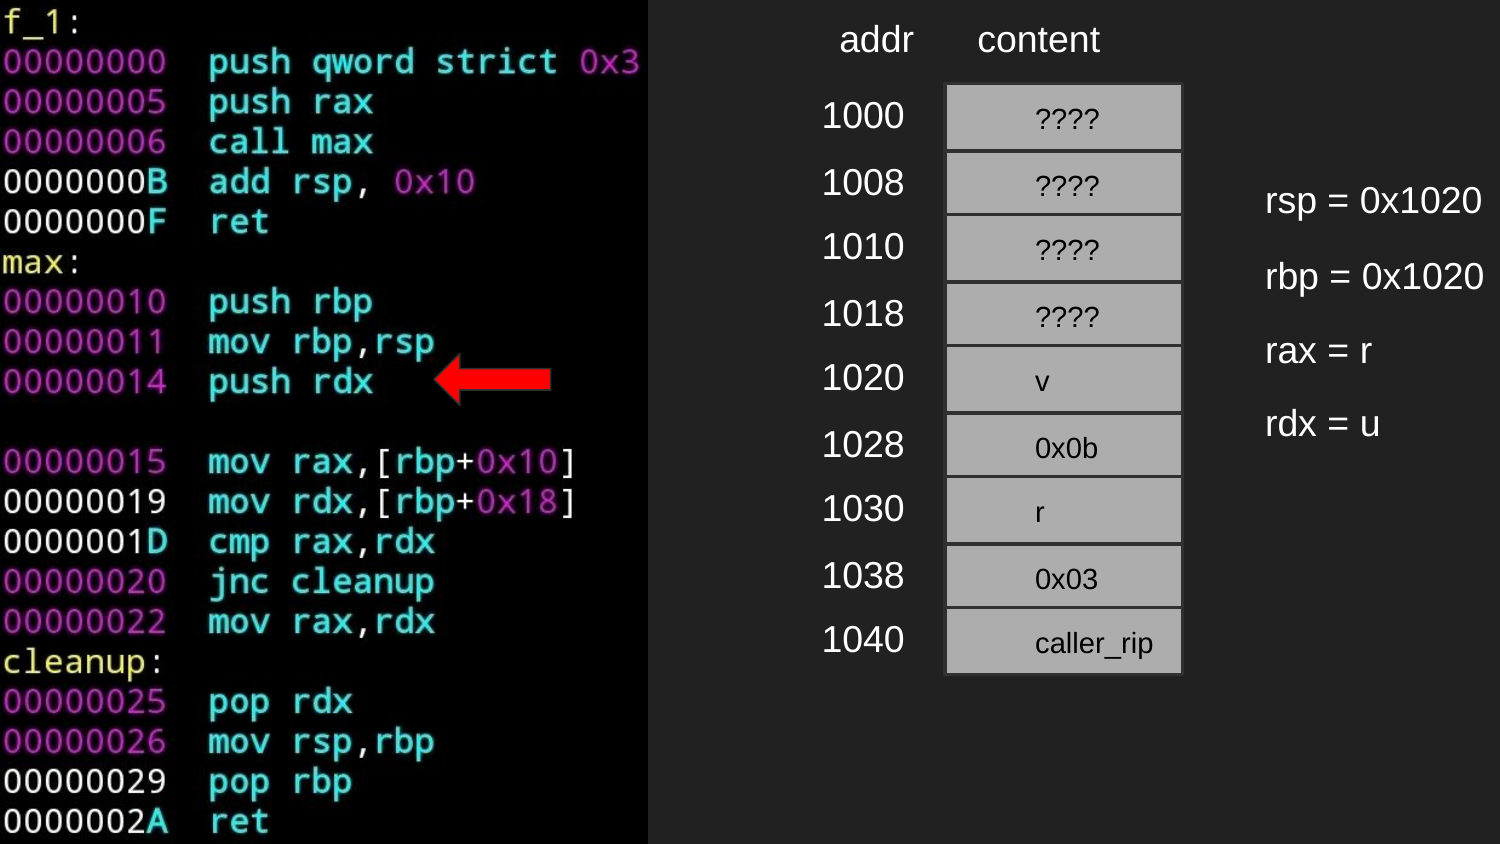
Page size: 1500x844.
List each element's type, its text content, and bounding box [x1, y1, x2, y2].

text_box 1018 [806, 274, 958, 337]
text_box v [958, 345, 1183, 412]
text_box rdx = u [1250, 383, 1500, 459]
text_box ???? [958, 214, 1183, 281]
text_box 1008 [806, 143, 958, 206]
text_box caller_rip [958, 607, 1183, 675]
text_box rbp = 0x1020 [1250, 237, 1500, 311]
text_box 0x03 [958, 543, 1183, 607]
picture [0, 0, 648, 844]
text_box rax = r [1250, 311, 1500, 383]
text_box 1000 [806, 76, 958, 143]
text_box 1030 [806, 468, 958, 536]
text_box rsp = 0x1020 [1250, 161, 1500, 237]
text_box ???? [958, 83, 1183, 151]
text_box 1040 [806, 599, 958, 675]
text_box ???? [958, 281, 1183, 345]
text_box 0x0b [958, 412, 1183, 476]
text_box addr [824, 0, 959, 75]
text_box 1020 [806, 337, 958, 405]
text_box ???? [958, 151, 1183, 214]
text_box 1028 [806, 405, 958, 468]
text_box content [962, 0, 1324, 75]
text_box 1010 [806, 206, 958, 274]
text_box r [958, 476, 1183, 543]
text_box 1038 [806, 536, 958, 599]
